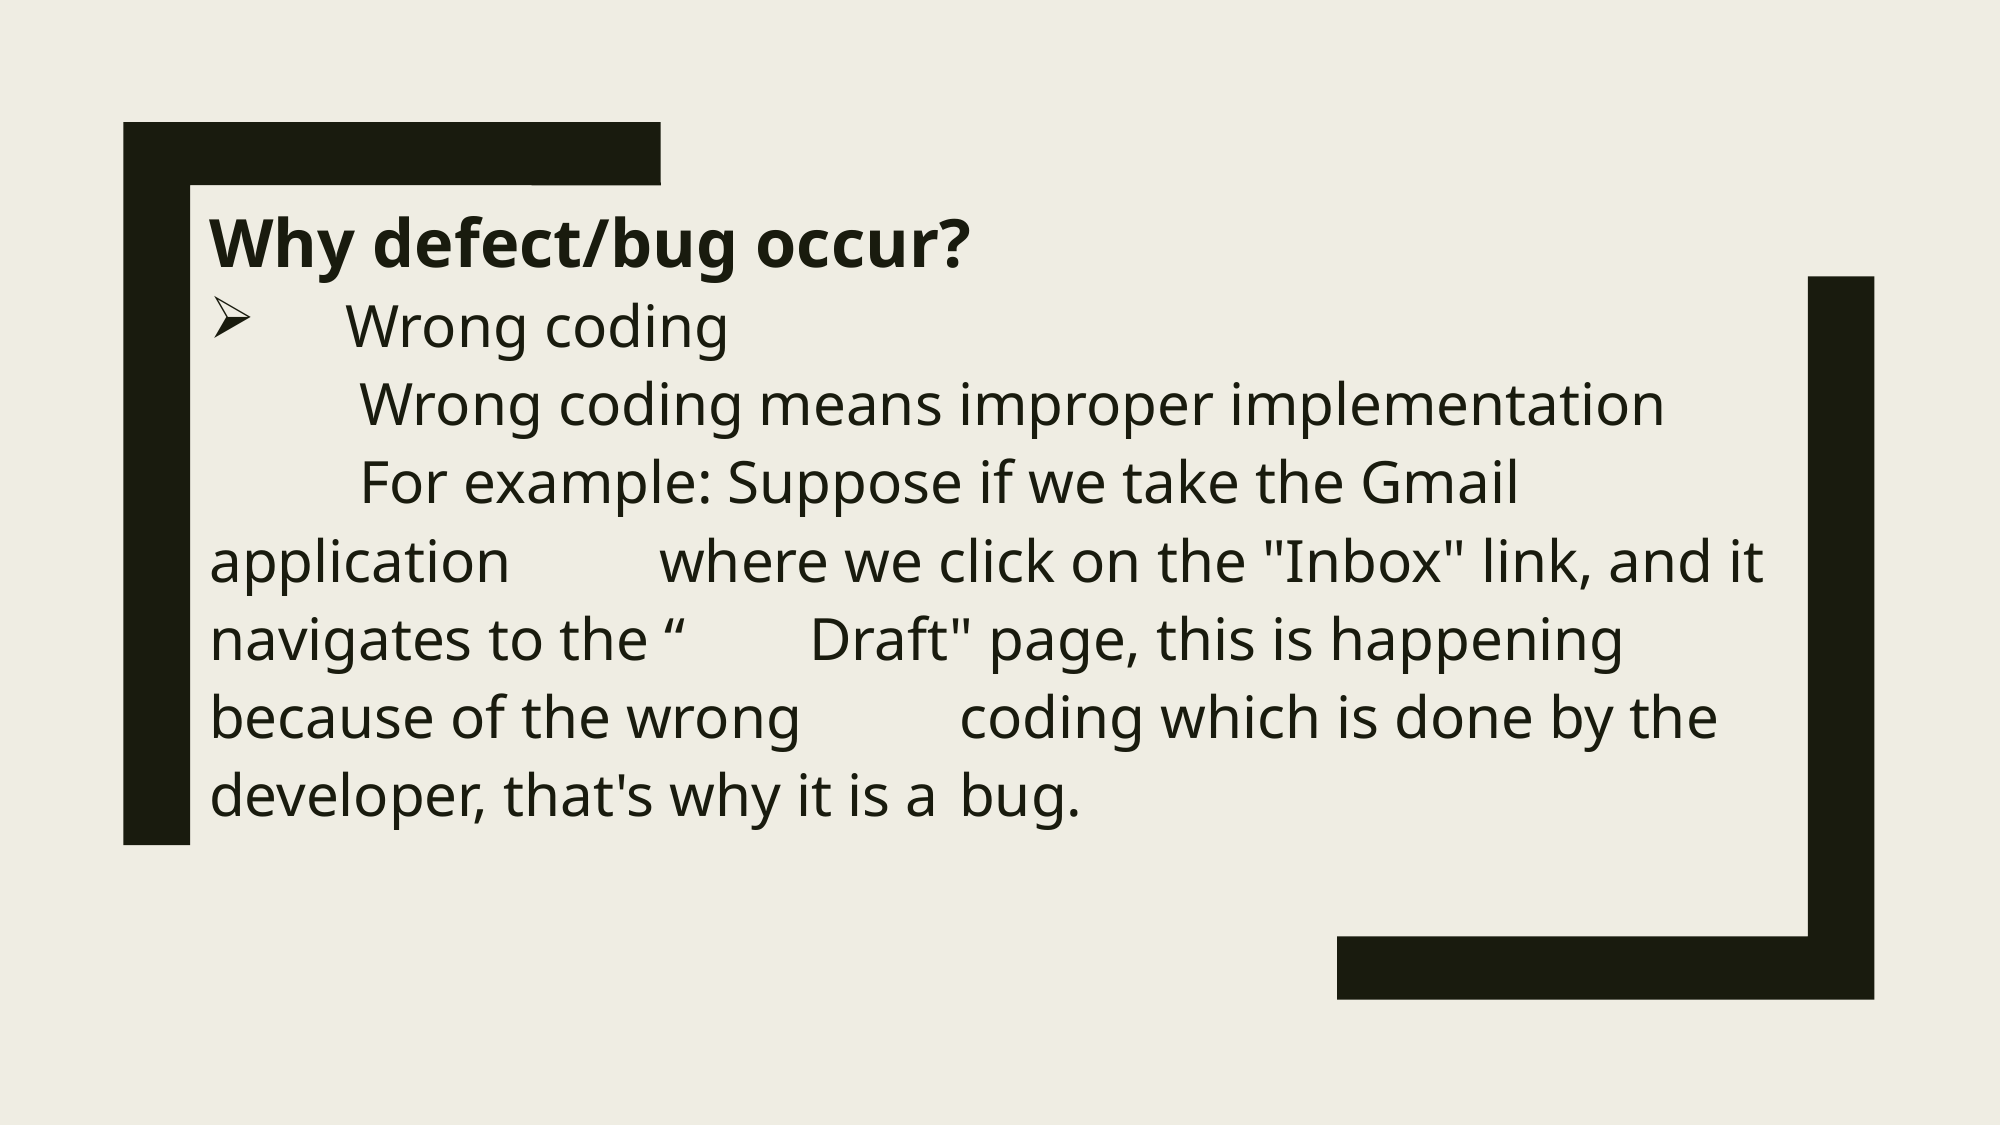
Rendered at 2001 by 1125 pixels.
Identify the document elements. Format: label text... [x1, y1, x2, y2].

subtitle Why defect/bug occur? Wrong coding Wrong coding means improper implementation For example: Suppose if we take the Gmail application where we click on the "Inbox" link, and it navigates to the “ Draft" page, this is happening because of the wrong coding which is done by the developer, that's why it is a bug. [194, 183, 1803, 936]
